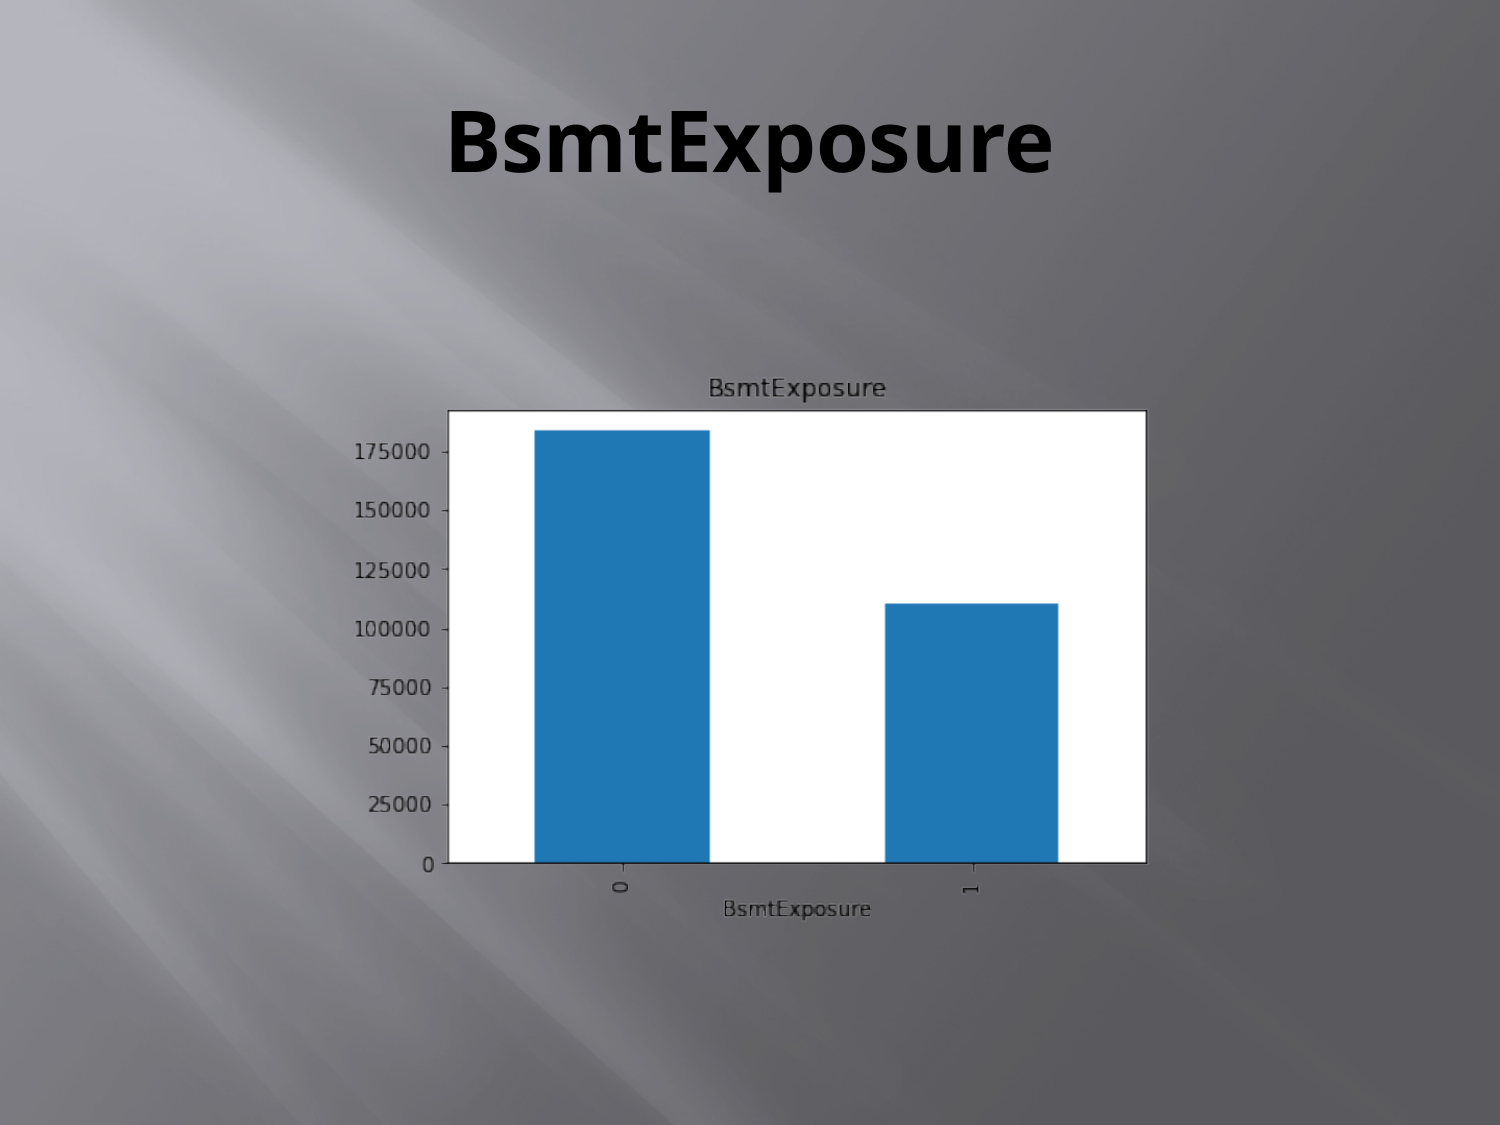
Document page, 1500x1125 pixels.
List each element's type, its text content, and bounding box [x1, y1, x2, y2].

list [339, 361, 1161, 936]
title BsmtExposure [75, 45, 1425, 233]
